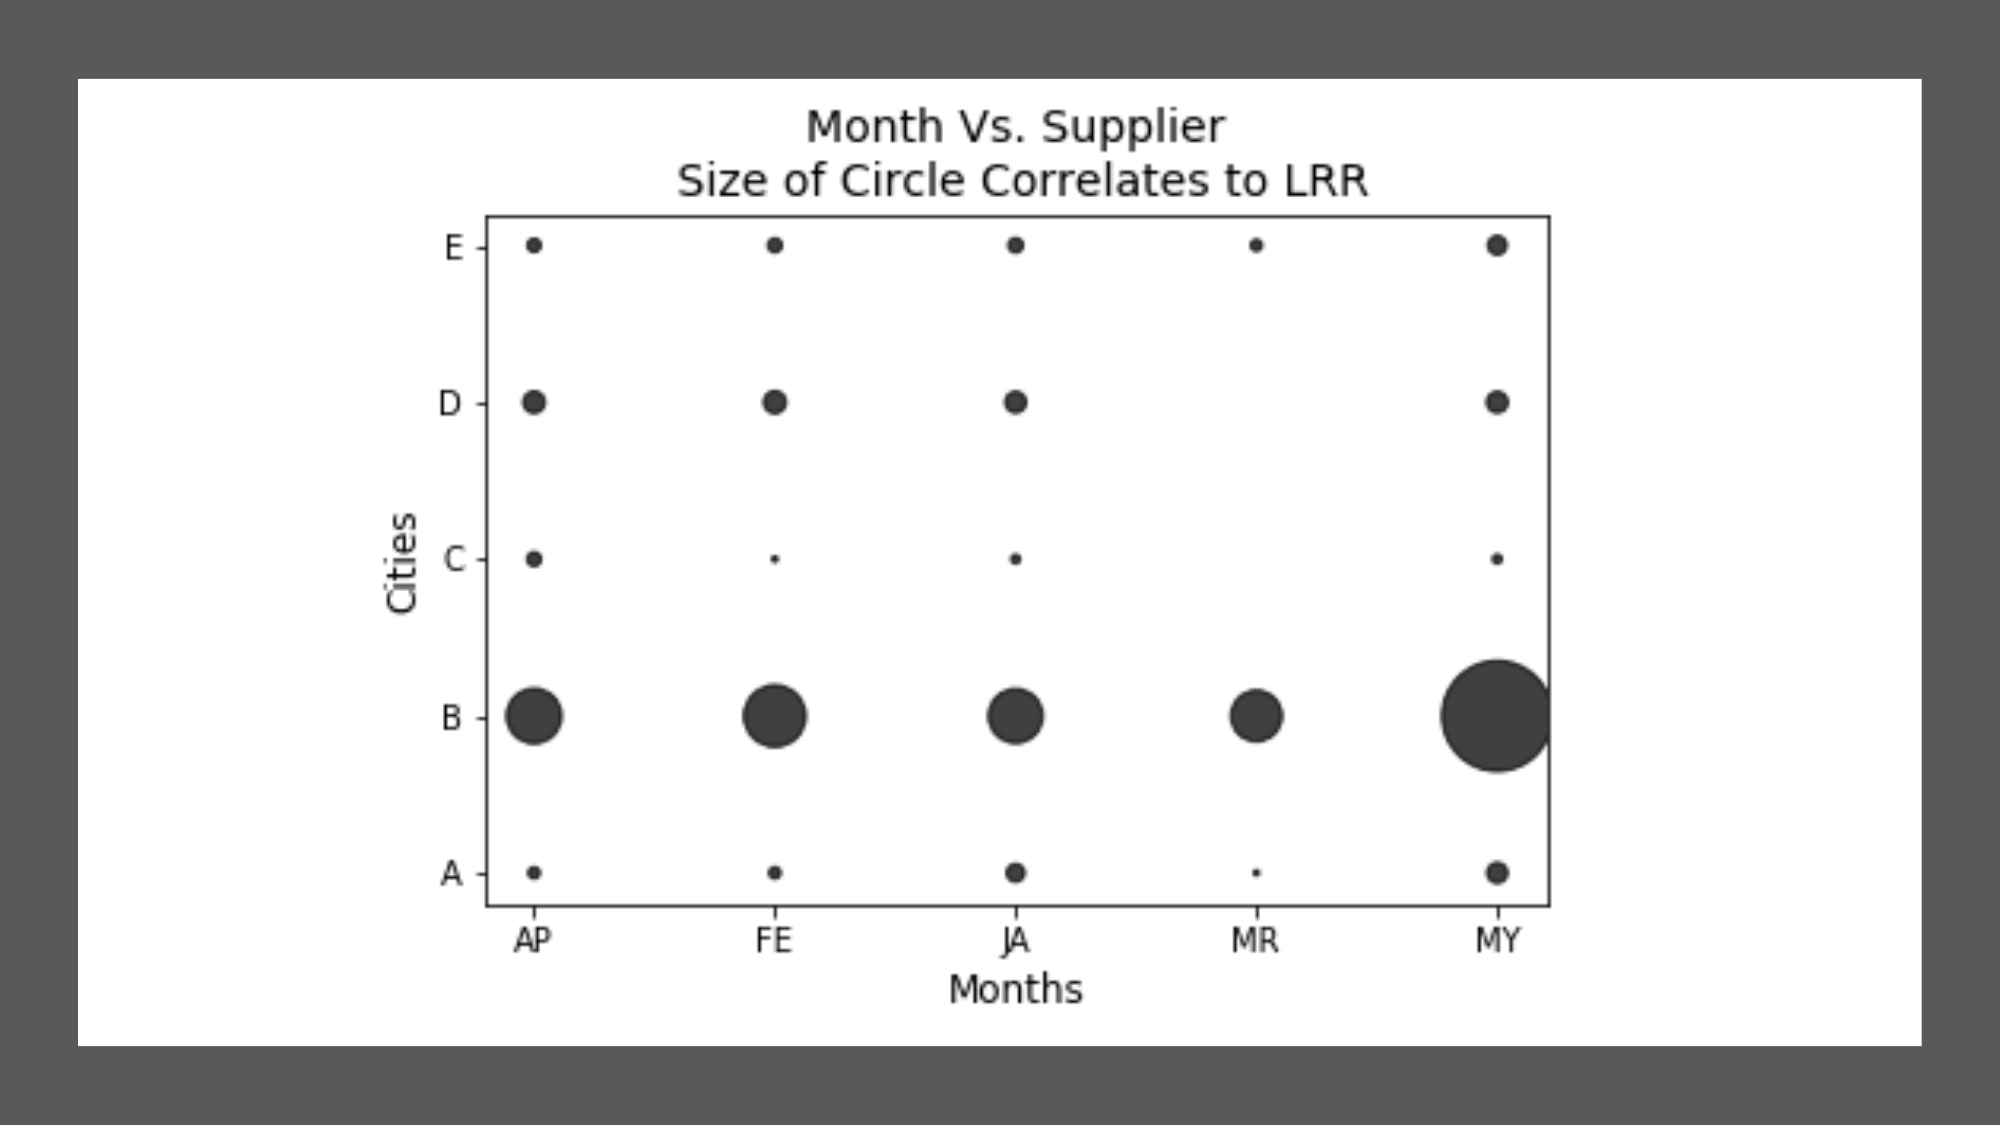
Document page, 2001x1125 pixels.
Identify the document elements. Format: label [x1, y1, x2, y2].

list [315, 105, 1685, 1020]
text_box [0, 0, 2000, 1125]
text_box [77, 78, 1923, 1047]
